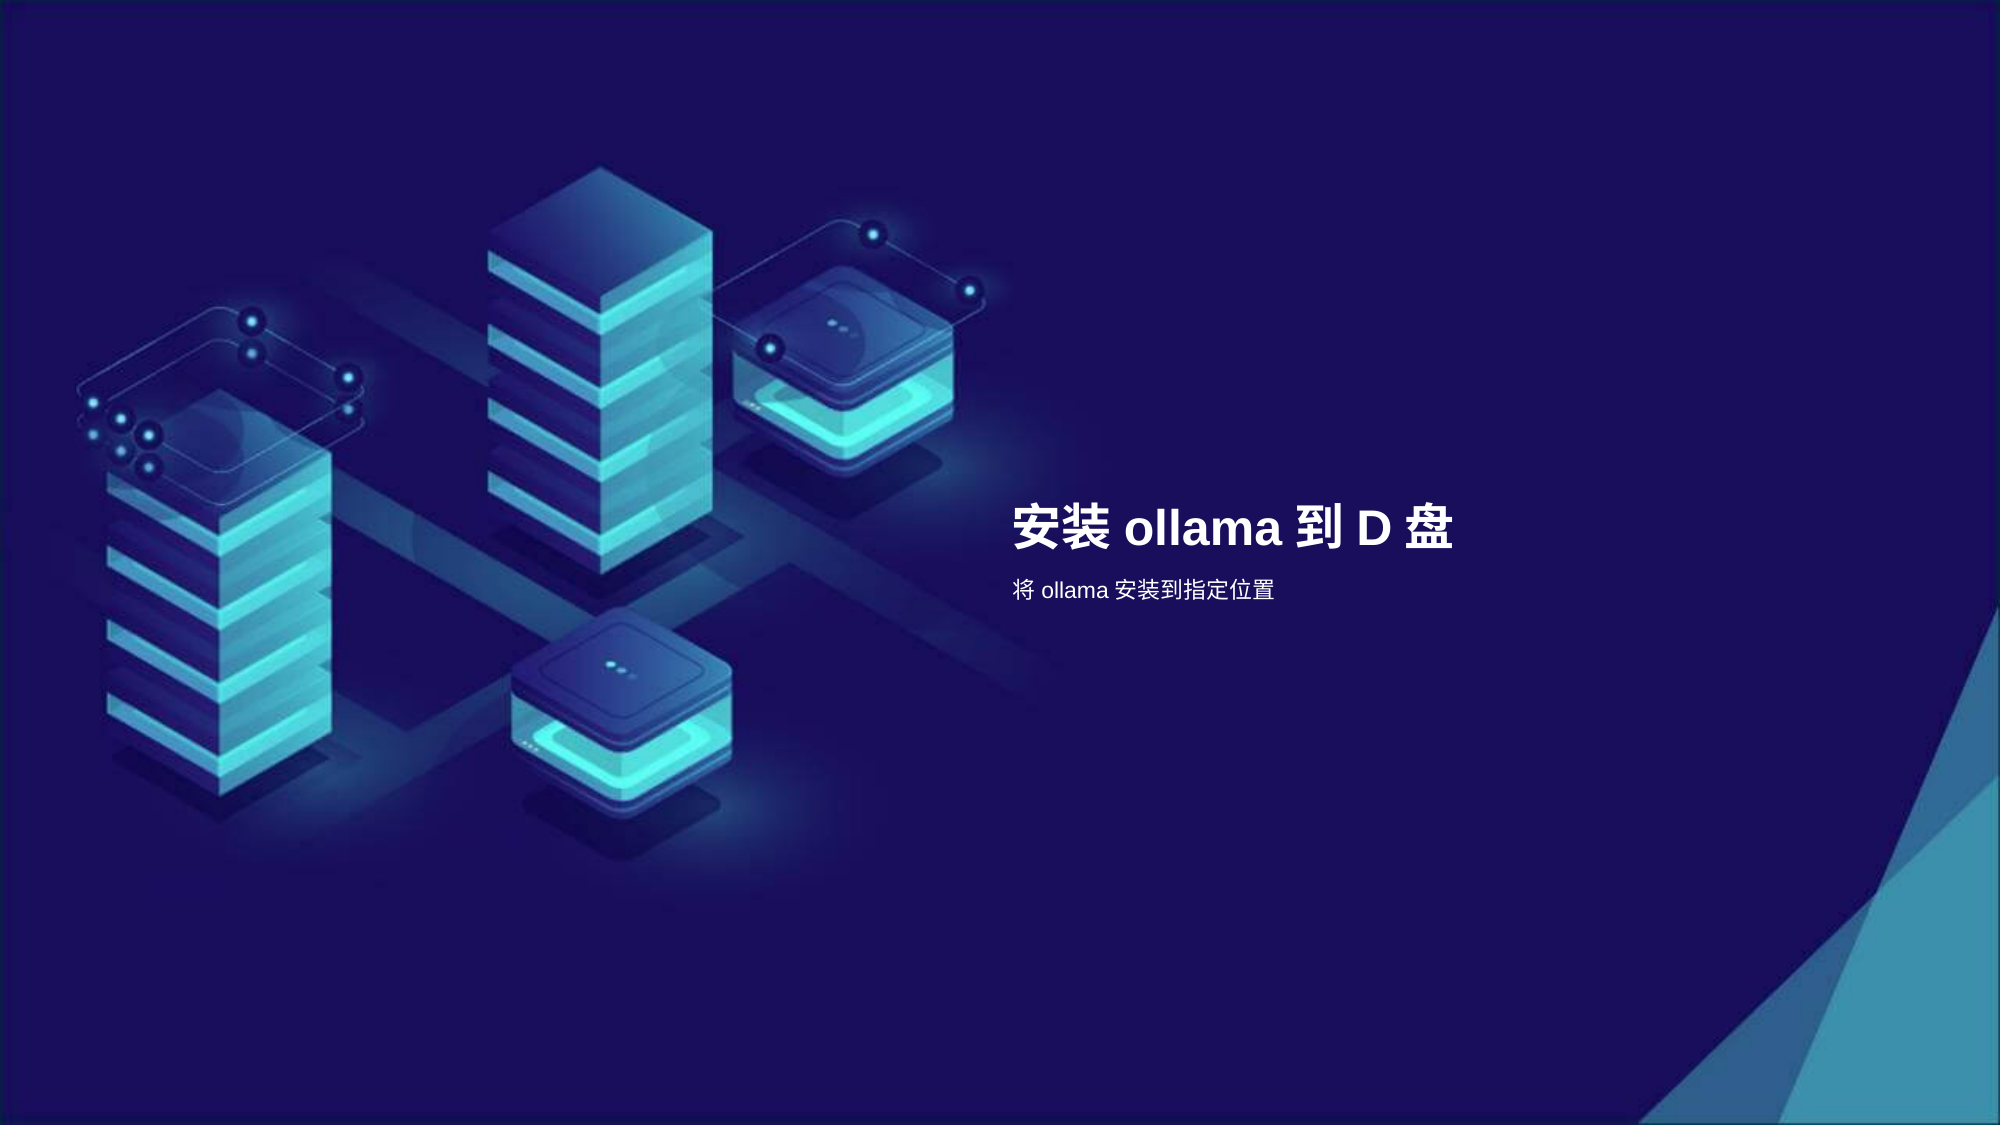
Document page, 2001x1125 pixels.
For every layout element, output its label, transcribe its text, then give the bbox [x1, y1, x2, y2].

title 安装ollama到D盘 [996, 400, 1889, 563]
list 将ollama安装到指定位置 [997, 562, 1890, 1007]
picture [0, 0, 2000, 1125]
